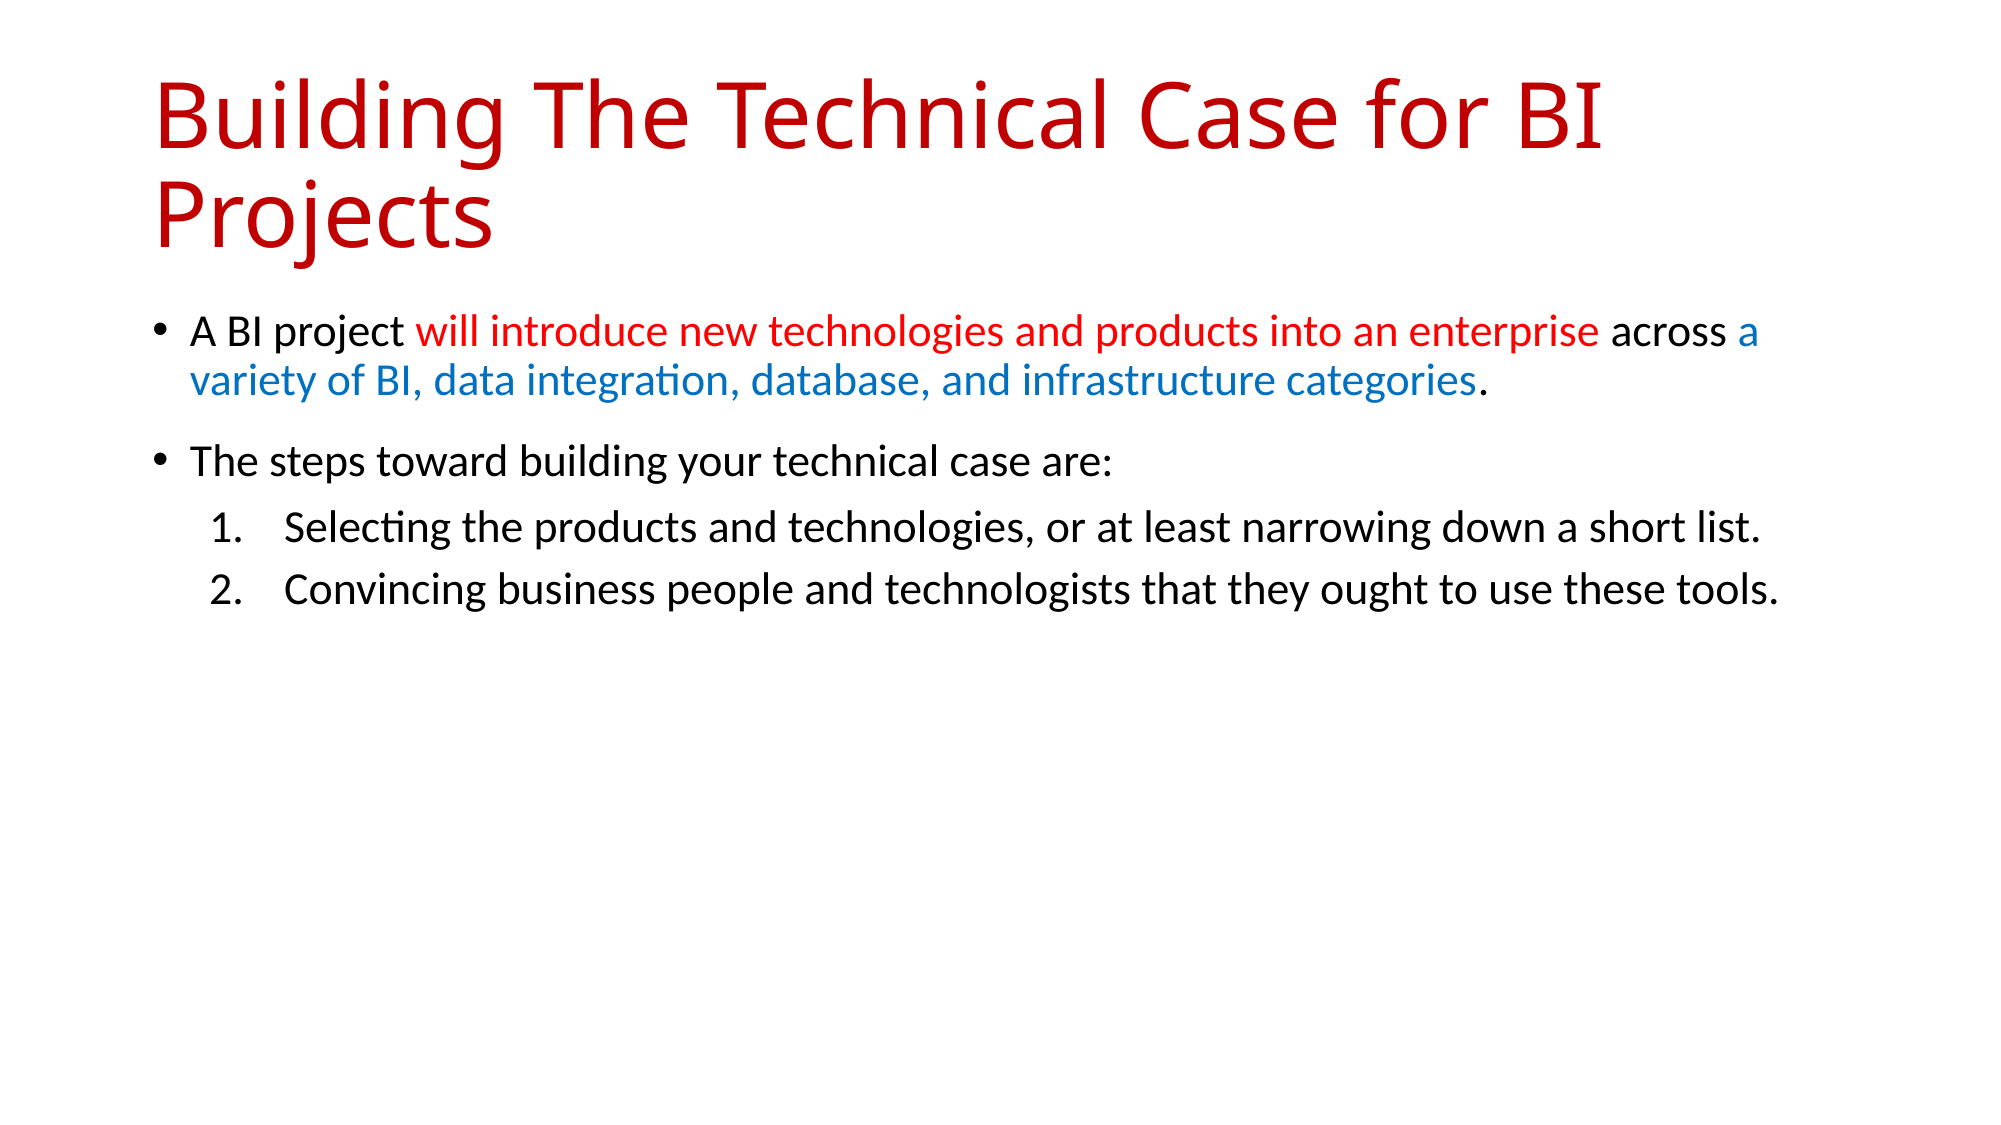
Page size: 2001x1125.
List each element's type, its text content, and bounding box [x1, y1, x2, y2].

list A BI project will introduce new technologies and products into an enterprise across a variety of BI, data integration, database, and infrastructure categories. The steps toward building your technical case are: Selecting the products and technologies, or at least narrowing down a short list. Convincing business people and technologists that they ought to use these tools. [137, 299, 1863, 1014]
title Building The Technical Case for BI Projects [137, 59, 1863, 278]
